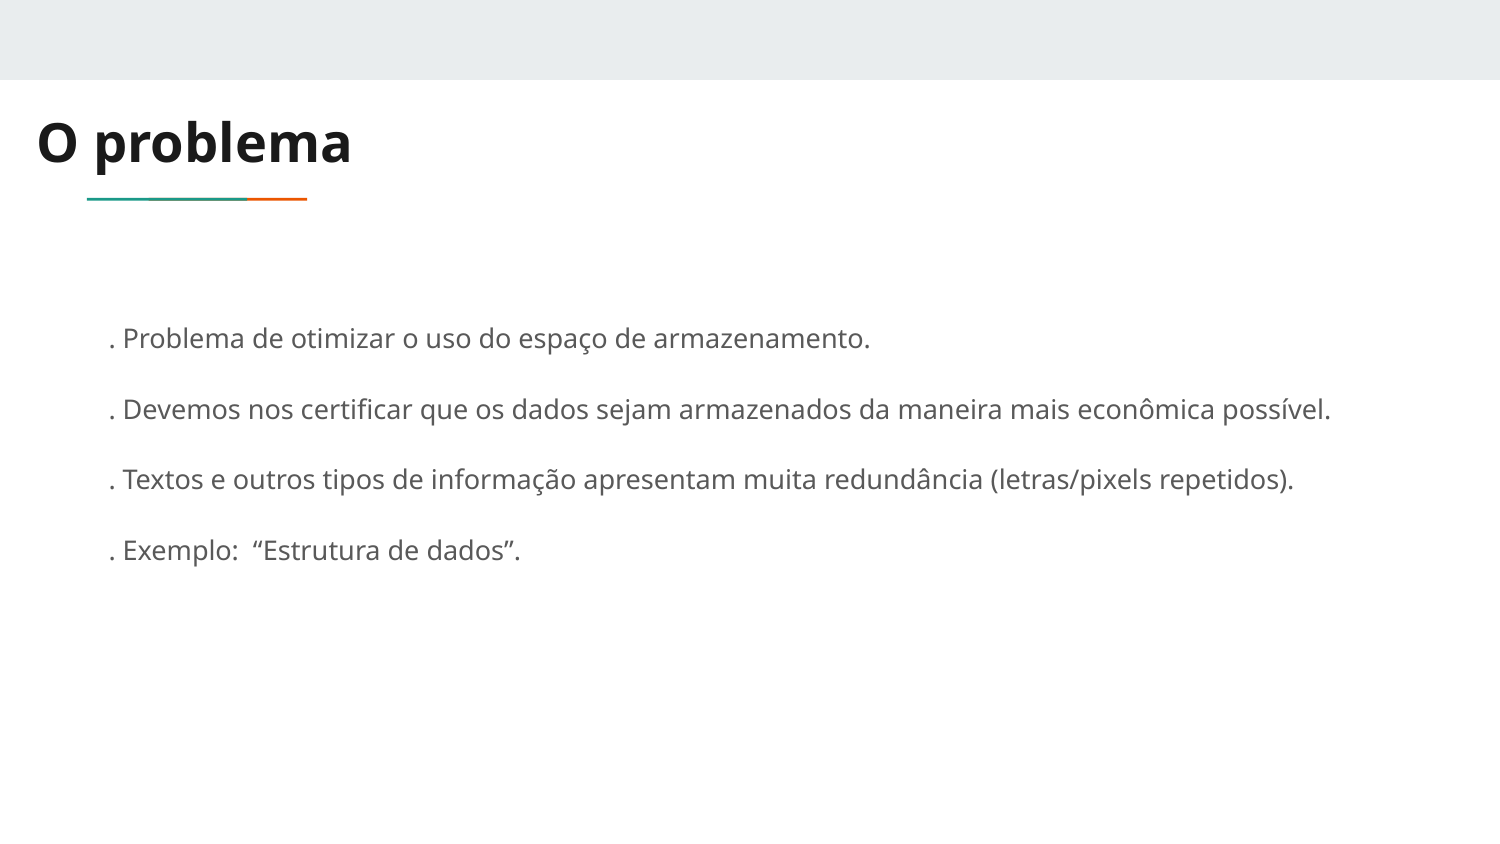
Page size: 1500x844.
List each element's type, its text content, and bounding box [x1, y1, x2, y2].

title O problema [21, 93, 1283, 182]
list . Problema de otimizar o uso do espaço de armazenamento. . Devemos nos certificar que os dados sejam armazenados da maneira mais econômica possível. . Textos e outros tipos de informação apresentam muita redundância (letras/pixels repetidos). . Exemplo: “Estrutura de dados”. [93, 301, 1355, 676]
